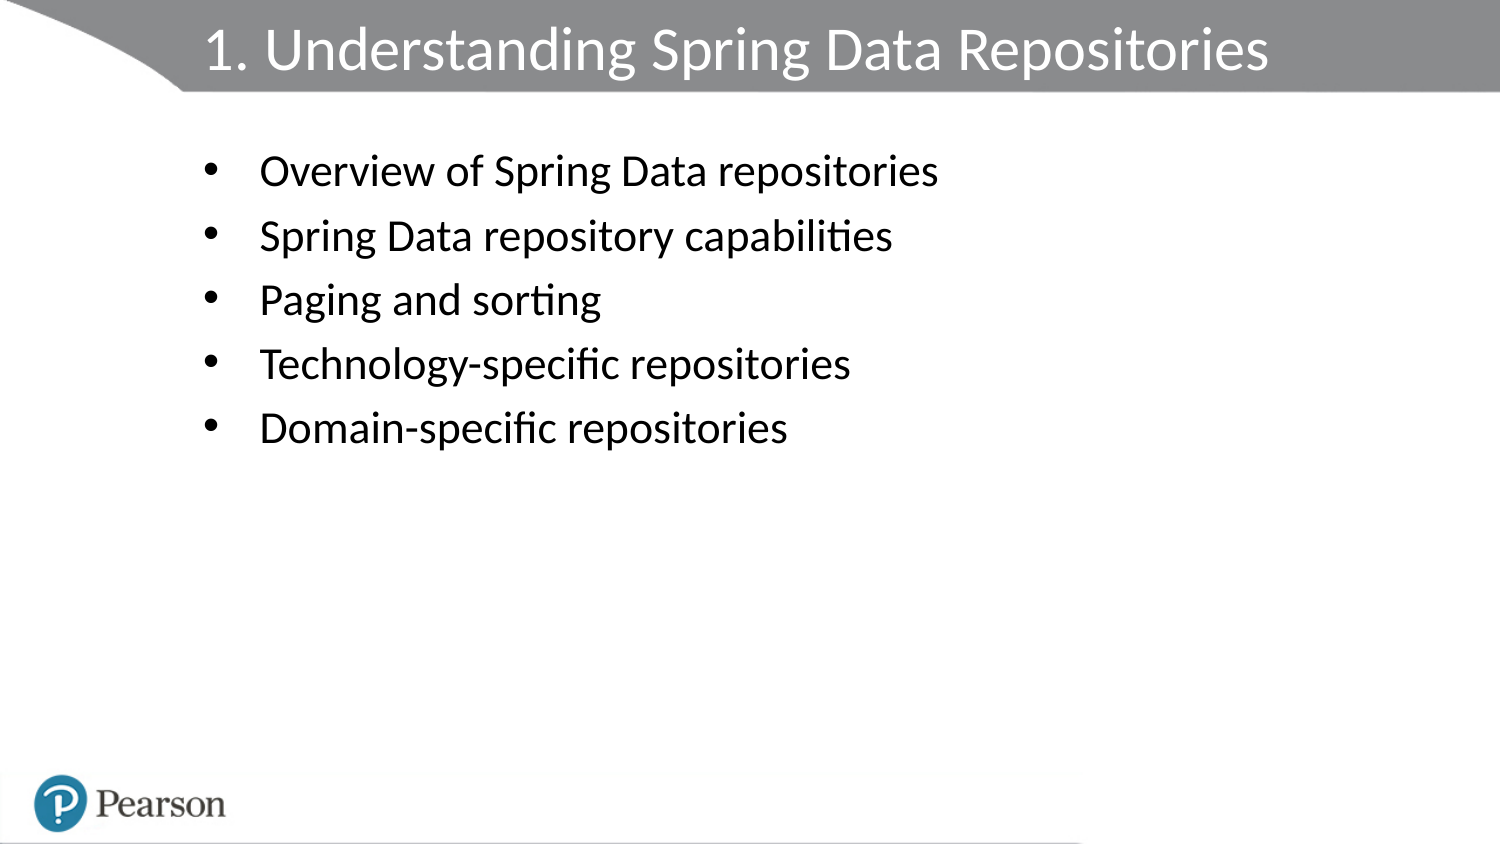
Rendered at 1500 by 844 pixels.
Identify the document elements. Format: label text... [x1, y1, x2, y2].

list Overview of Spring Data repositories Spring Data repository capabilities Paging and sorting Technology-specific repositories Domain-specific repositories [188, 133, 1425, 716]
picture [0, 0, 1500, 844]
title 1. Understanding Spring Data Repositories [187, 0, 1426, 93]
